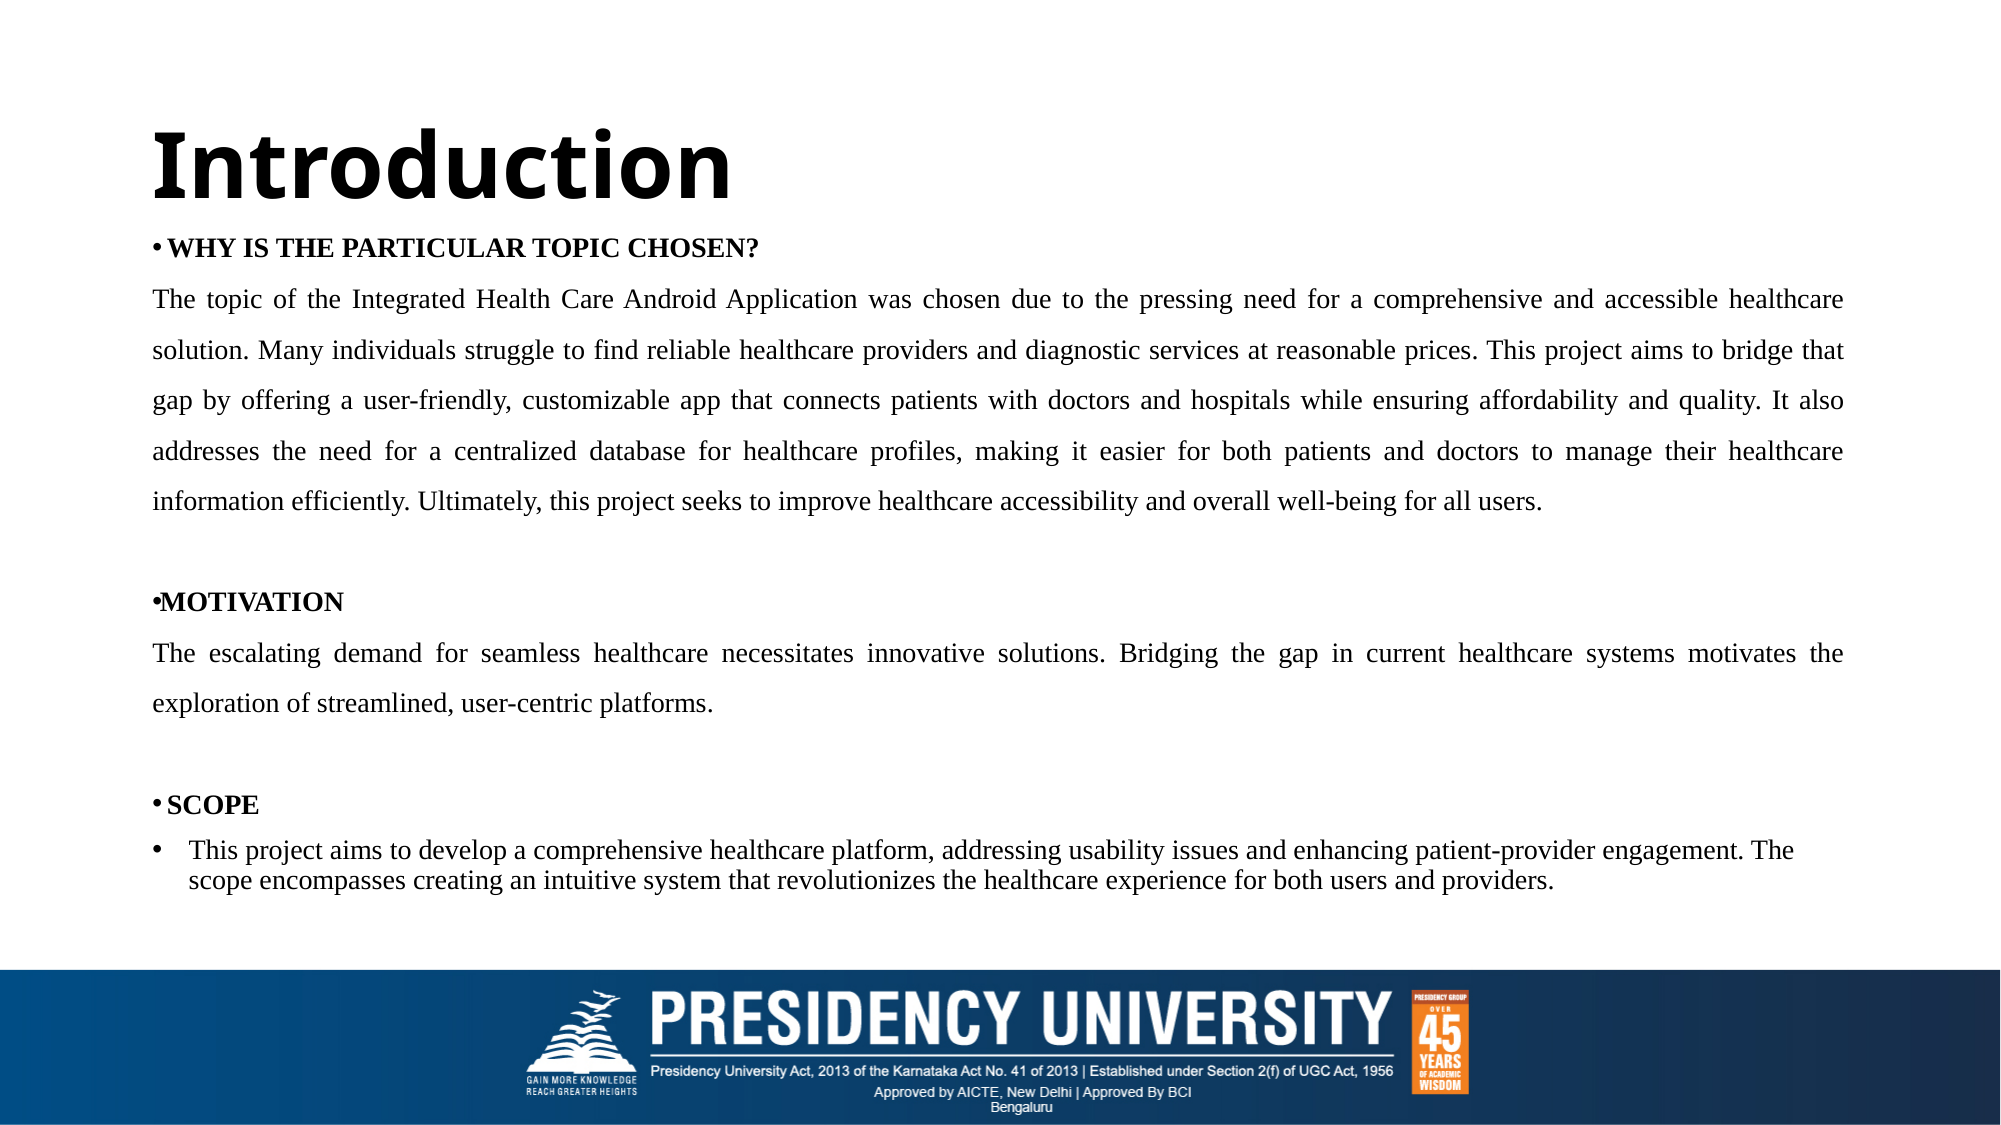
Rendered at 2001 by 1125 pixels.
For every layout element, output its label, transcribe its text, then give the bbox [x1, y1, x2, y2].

list WHY IS THE PARTICULAR TOPIC CHOSEN? The topic of the Integrated Health Care Android Application was chosen due to the pressing need for a comprehensive and accessible healthcare solution. Many individuals struggle to find reliable healthcare providers and diagnostic services at reasonable prices. This project aims to bridge that gap by offering a user-friendly, customizable app that connects patients with doctors and hospitals while ensuring affordability and quality. It also addresses the need for a centralized database for healthcare profiles, making it easier for both patients and doctors to manage their healthcare information efficiently. Ultimately, this project seeks to improve healthcare accessibility and overall well-being for all users. MOTIVATION The escalating demand for seamless healthcare necessitates innovative solutions. Bridging the gap in current healthcare systems motivates the exploration of streamlined, user-centric platforms. SCOPE This project aims to develop a comprehensive healthcare platform, addressing usability issues and enhancing patient-provider engagement. The scope encompasses creating an intuitive system that revolutionizes the healthcare experience for both users and providers. [137, 205, 1863, 920]
title Introduction [137, 59, 1863, 205]
picture [0, 0, 2001, 1125]
